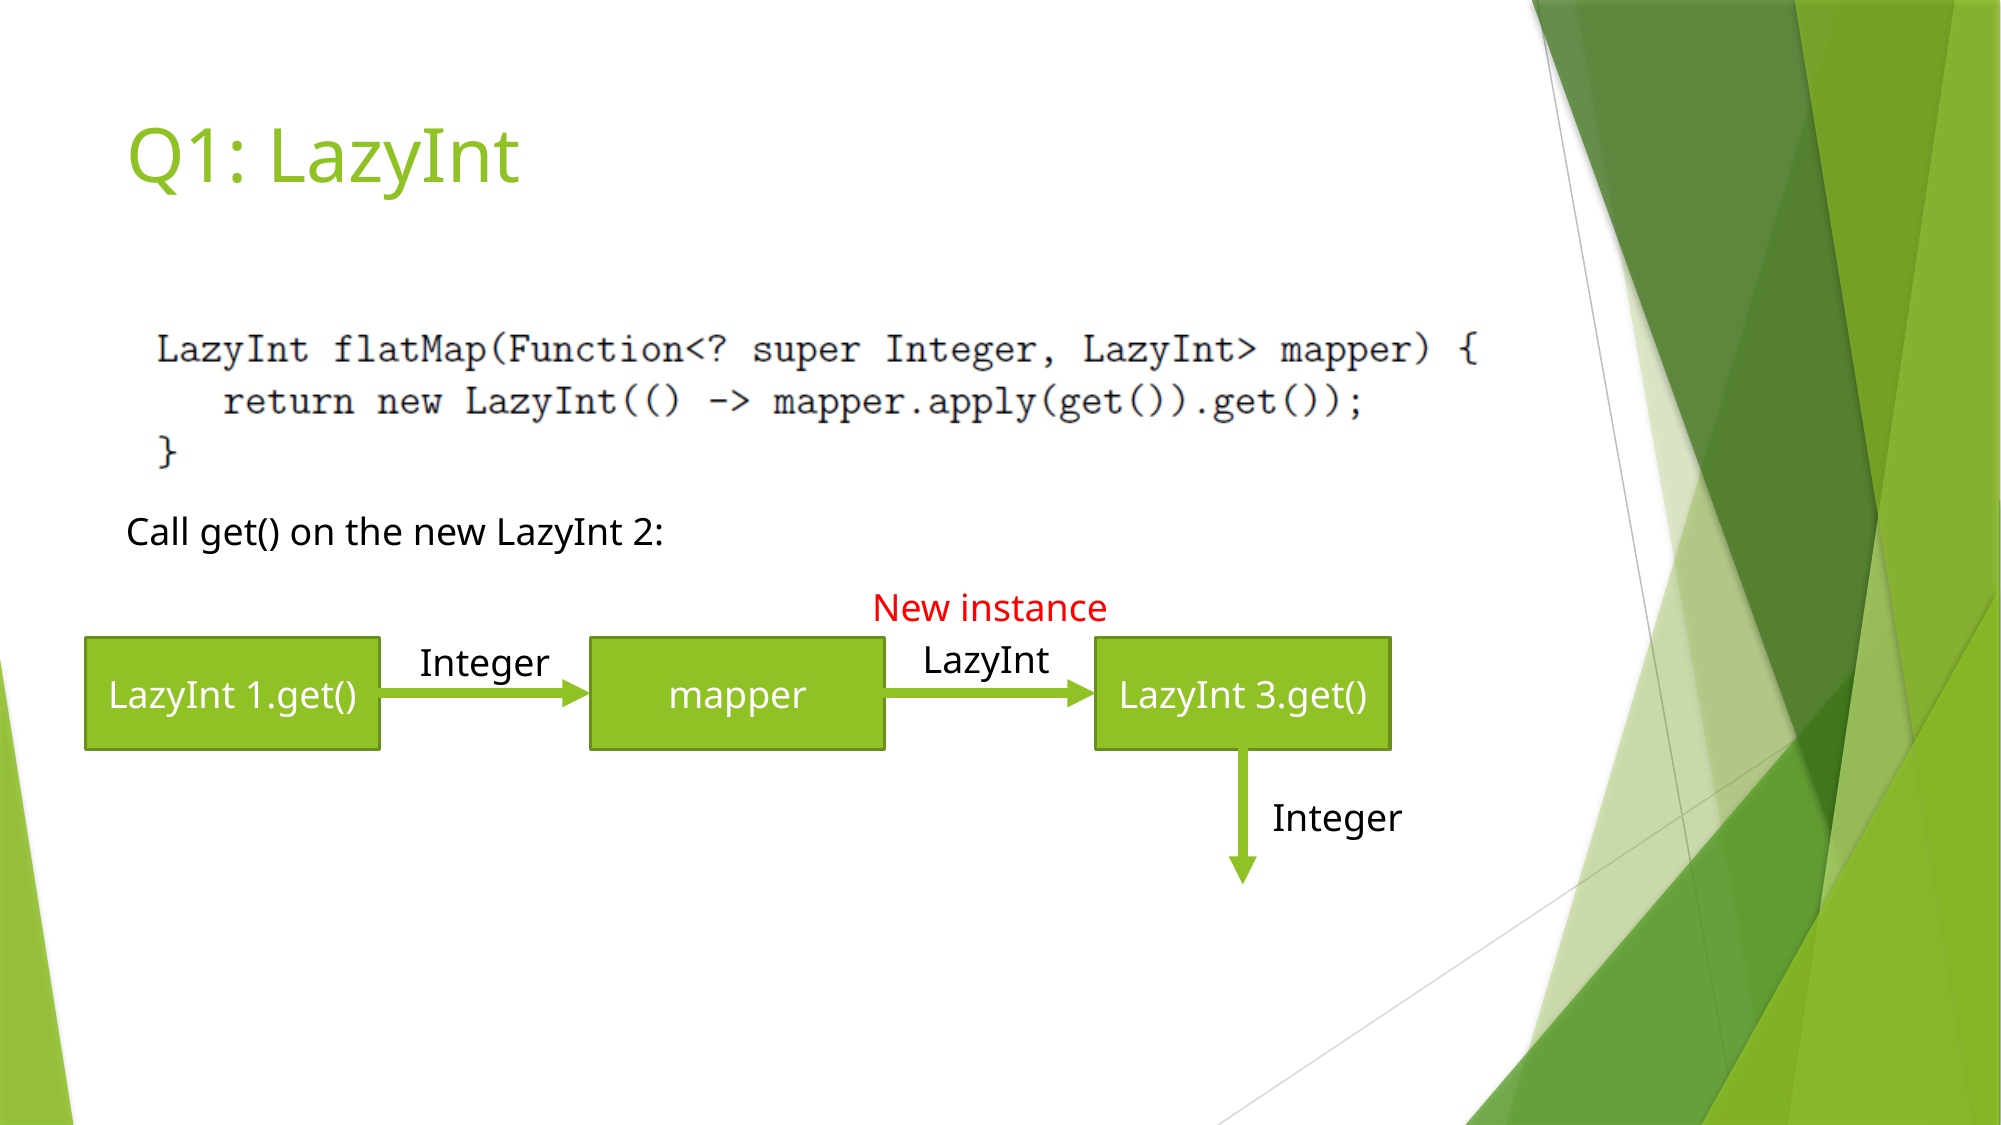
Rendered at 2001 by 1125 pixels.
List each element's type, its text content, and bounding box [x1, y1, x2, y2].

text_box New instance [857, 576, 1124, 637]
text_box LazyInt 1.get() [84, 636, 381, 751]
text_box Integer [1257, 786, 1418, 847]
text_box LazyInt [907, 637, 1065, 689]
text_box Call get() on the new LazyInt 2: [111, 500, 680, 560]
title Q1: LazyInt [111, 99, 1522, 317]
text_box mapper [589, 636, 886, 751]
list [133, 313, 1499, 480]
text_box Integer [405, 631, 566, 692]
text_box LazyInt 3.get() [1094, 636, 1392, 751]
